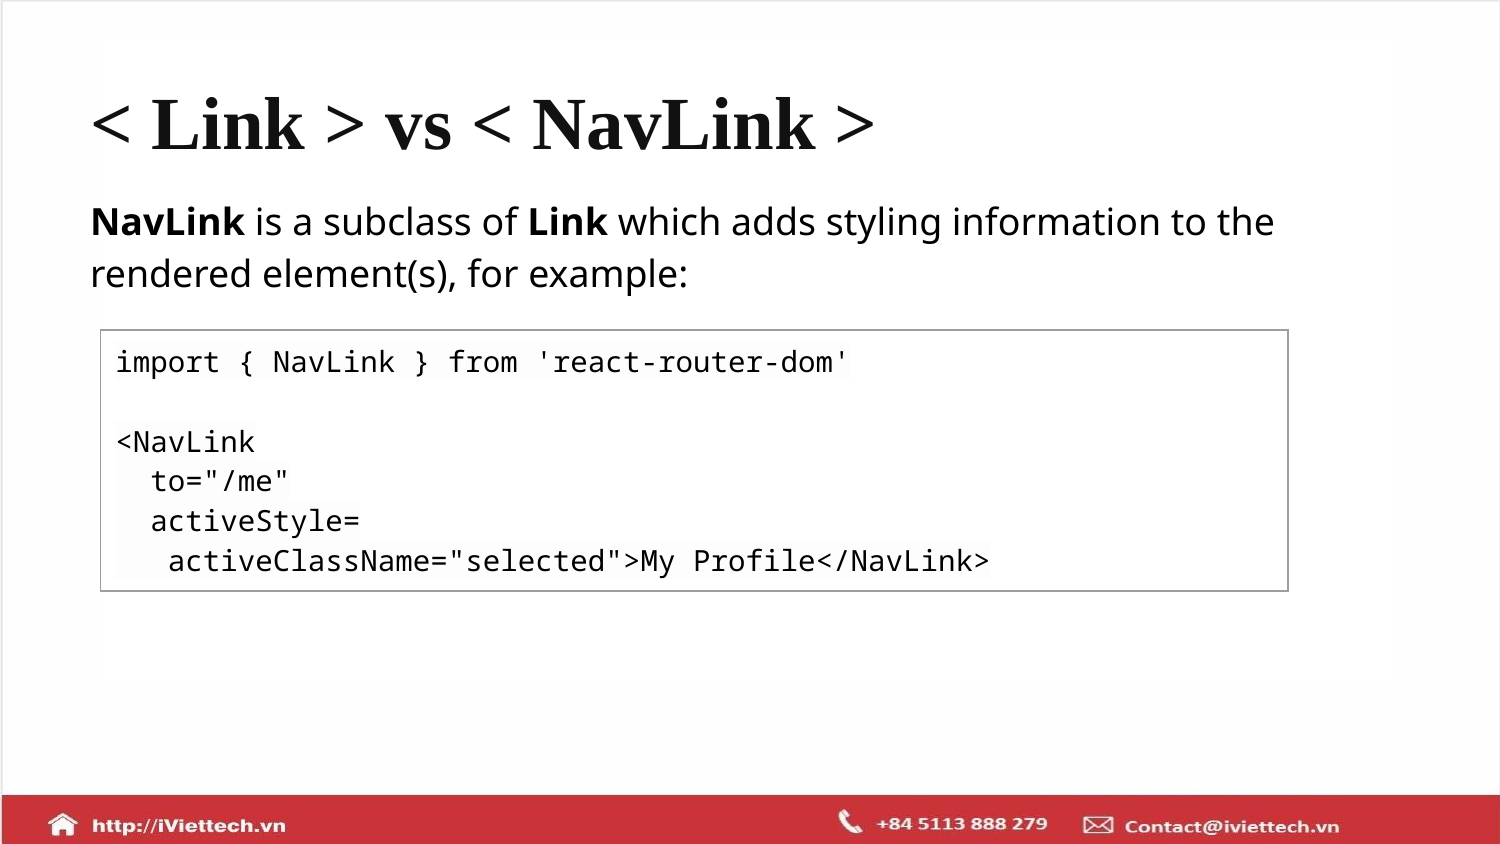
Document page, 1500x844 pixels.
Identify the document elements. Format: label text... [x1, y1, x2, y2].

list NavLink is a subclass of Link which adds styling information to the rendered element(s), for example: [75, 183, 1463, 741]
table_header import { NavLink } from 'react-router-dom' <NavLink to="/me" activeStyle= activeClassName="selected">My Profile</NavLink> [101, 331, 1287, 590]
title < Link > vs < NavLink > [75, 37, 1425, 179]
picture [0, 0, 1500, 844]
